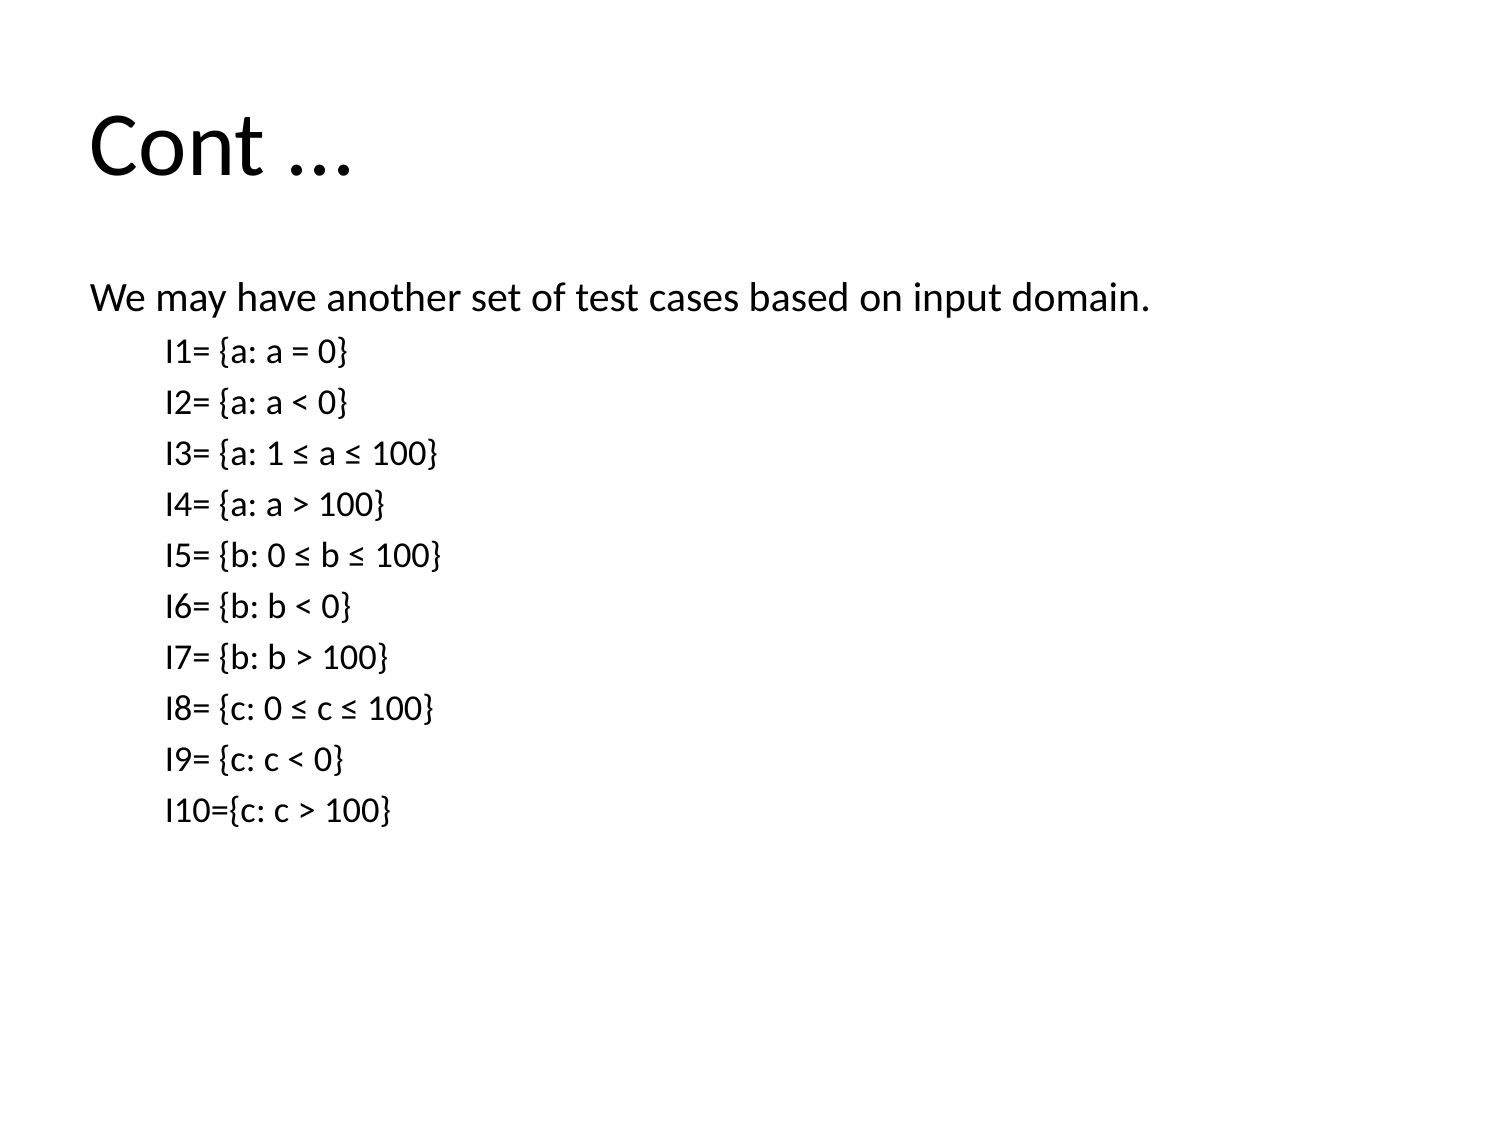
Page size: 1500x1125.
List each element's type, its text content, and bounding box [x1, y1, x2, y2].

title Cont ... [74, 44, 1426, 233]
list We may have another set of test cases based on input domain. I1= {a: a = 0} I2= {a: a < 0} I3= {a: 1 ≤ a ≤ 100} I4= {a: a > 100} I5= {b: 0 ≤ b ≤ 100} I6= {b: b < 0} I7= {b: b > 100} I8= {c: 0 ≤ c ≤ 100} I9= {c: c < 0} I10={c: c > 100} [74, 262, 1426, 1006]
